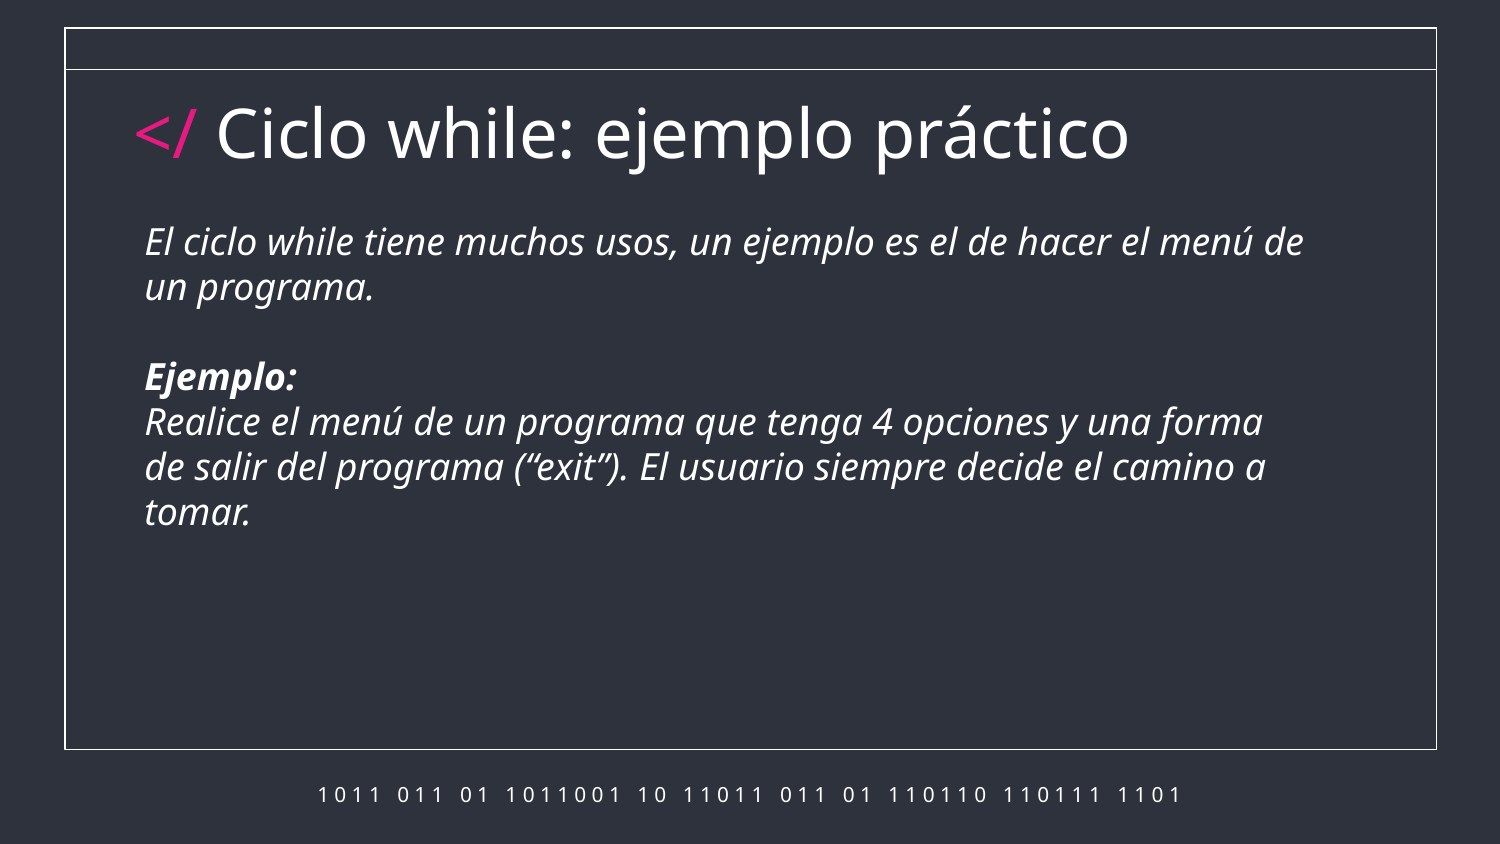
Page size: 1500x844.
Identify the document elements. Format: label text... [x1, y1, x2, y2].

subtitle El ciclo while tiene muchos usos, un ejemplo es el de hacer el menú de un programa. Ejemplo: Realice el menú de un programa que tenga 4 opciones y una forma de salir del programa (“exit”). El usuario siempre decide el camino a tomar. [129, 202, 1326, 732]
title </ Ciclo while: ejemplo práctico [118, 75, 1382, 170]
